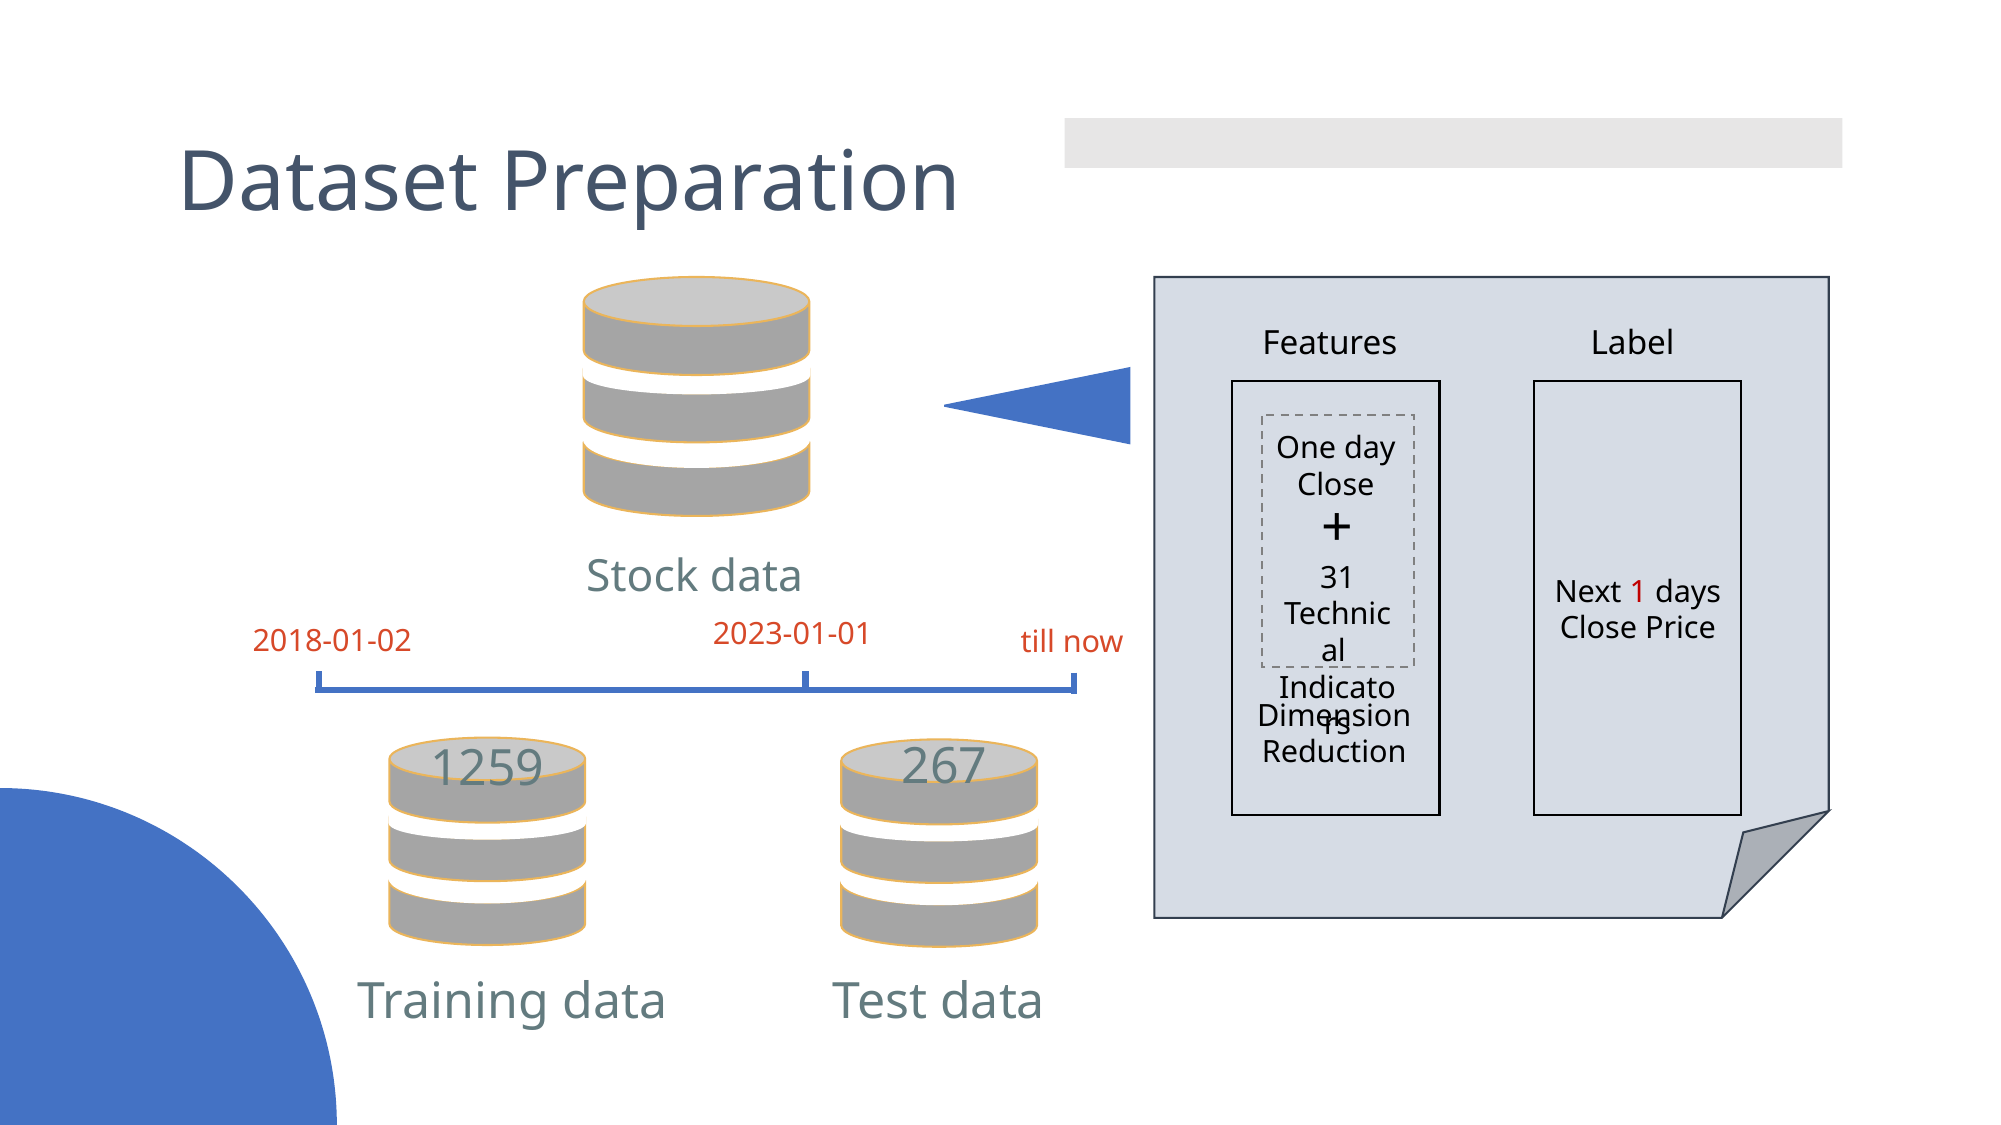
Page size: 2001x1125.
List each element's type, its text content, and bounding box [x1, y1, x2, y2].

text_box Stock data [571, 539, 819, 608]
text_box Next 1 days Close Price [1539, 564, 1736, 653]
text_box till now [1005, 615, 1139, 667]
text_box Features [1247, 314, 1413, 370]
text_box Dimension Reduction [1242, 688, 1426, 777]
text_box [1153, 275, 1833, 919]
text_box Test data [818, 960, 1060, 1036]
text_box 31 Technical Indicators [1261, 668, 1414, 688]
text_box [944, 366, 1131, 445]
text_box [583, 236, 810, 516]
text_box [1261, 414, 1415, 668]
text_box 2018-01-02 [237, 613, 427, 666]
text_box 2023-01-01 [698, 606, 888, 659]
text_box [1231, 380, 1441, 816]
text_box Label [1575, 314, 1690, 370]
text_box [841, 704, 1037, 947]
text_box [1533, 380, 1742, 816]
text_box Training data [342, 960, 682, 1036]
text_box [389, 702, 586, 945]
title Dataset Preparation [157, 118, 1000, 244]
